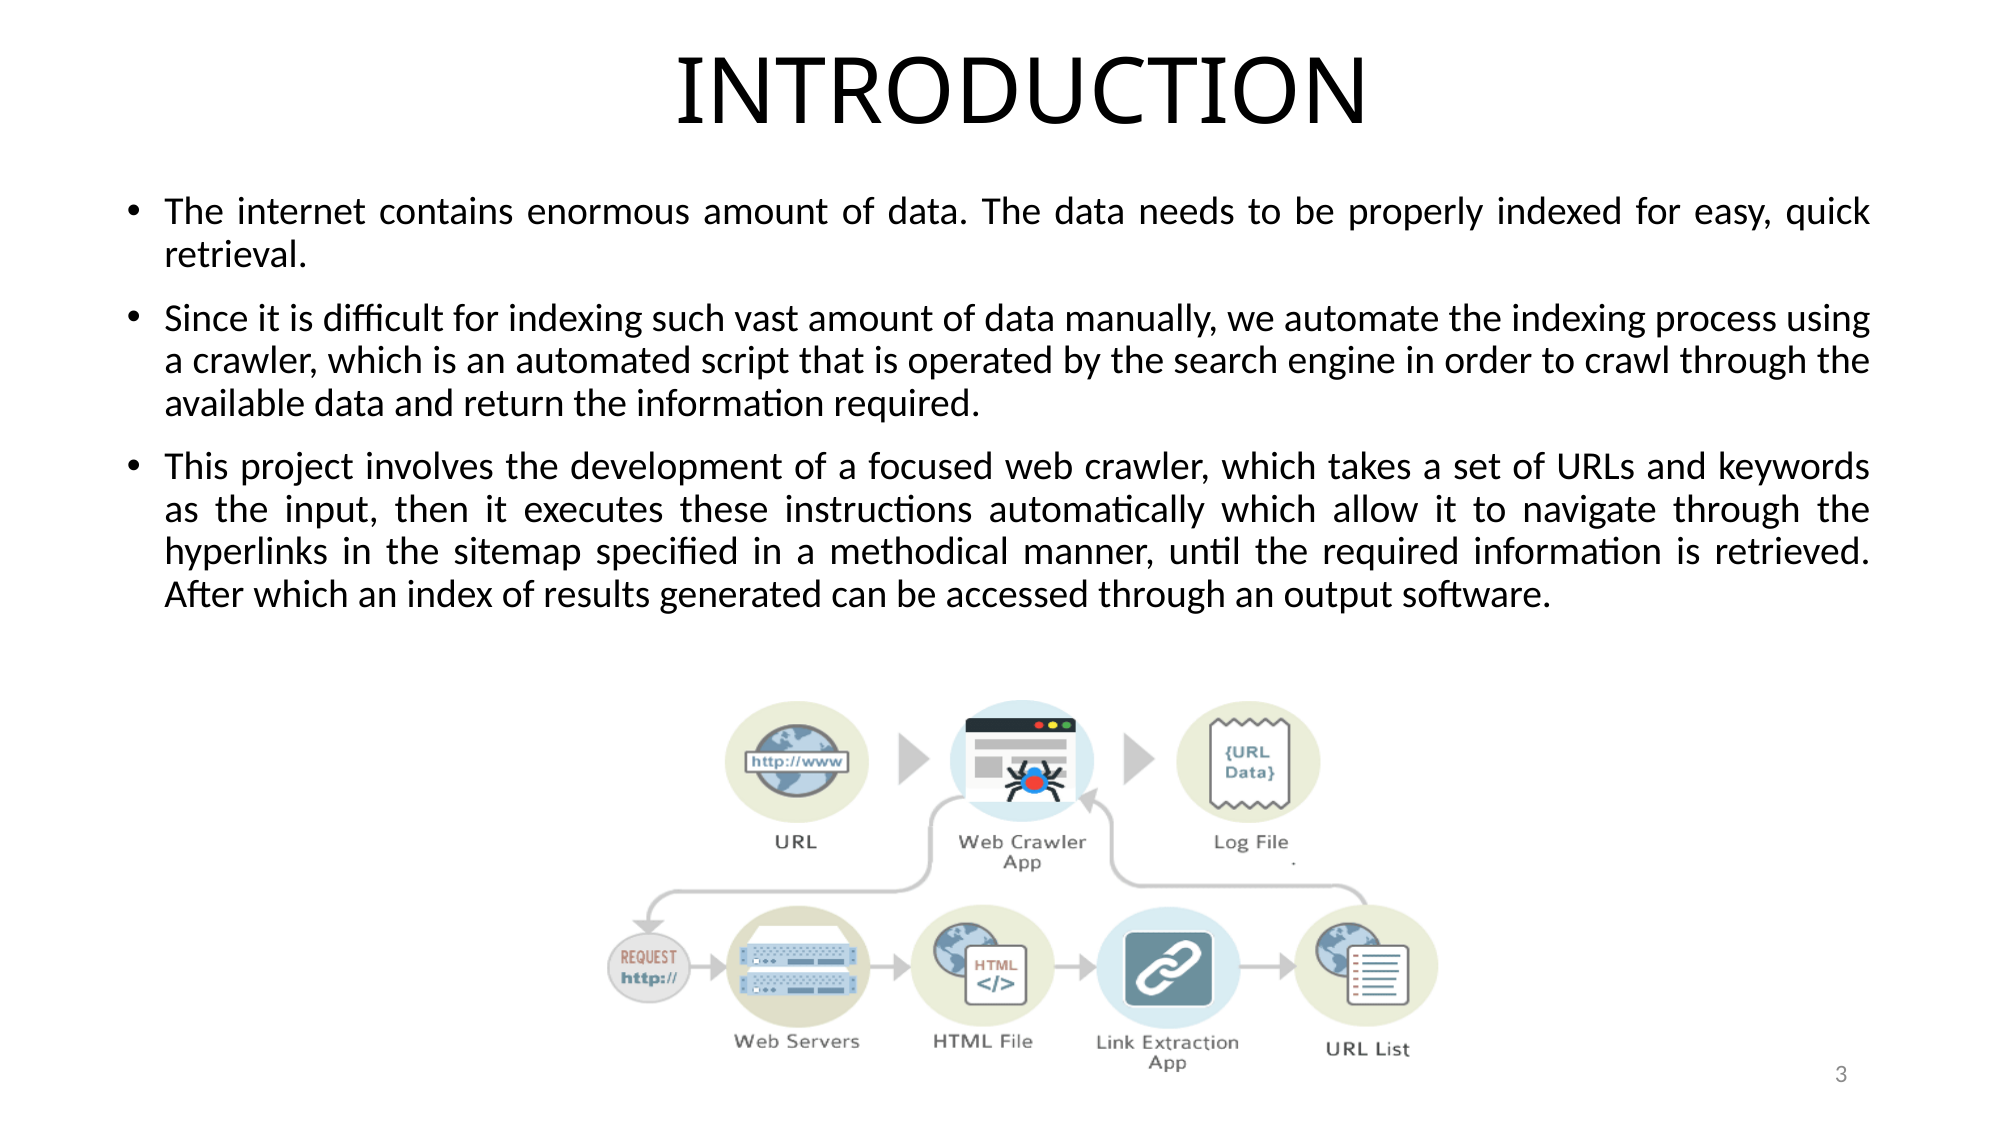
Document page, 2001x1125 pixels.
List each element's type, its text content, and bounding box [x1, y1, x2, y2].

list The internet contains enormous amount of data. The data needs to be properly indexed for easy, quick retrieval. Since it is difficult for indexing such vast amount of data manually, we automate the indexing process using a crawler, which is an automated script that is operated by the search engine in order to crawl through the available data and return the information required. This project involves the development of a focused web crawler, which takes a set of URLs and keywords as the input, then it executes these instructions automatically which allow it to navigate through the hyperlinks in the sitemap specified in a methodical manner, until the required information is retrieved. After which an index of results generated can be accessed through an output software. [111, 183, 1889, 666]
title INTRODUCTION [46, 0, 2000, 189]
slide_number 3 [1412, 1042, 1863, 1103]
picture [606, 700, 1441, 1073]
